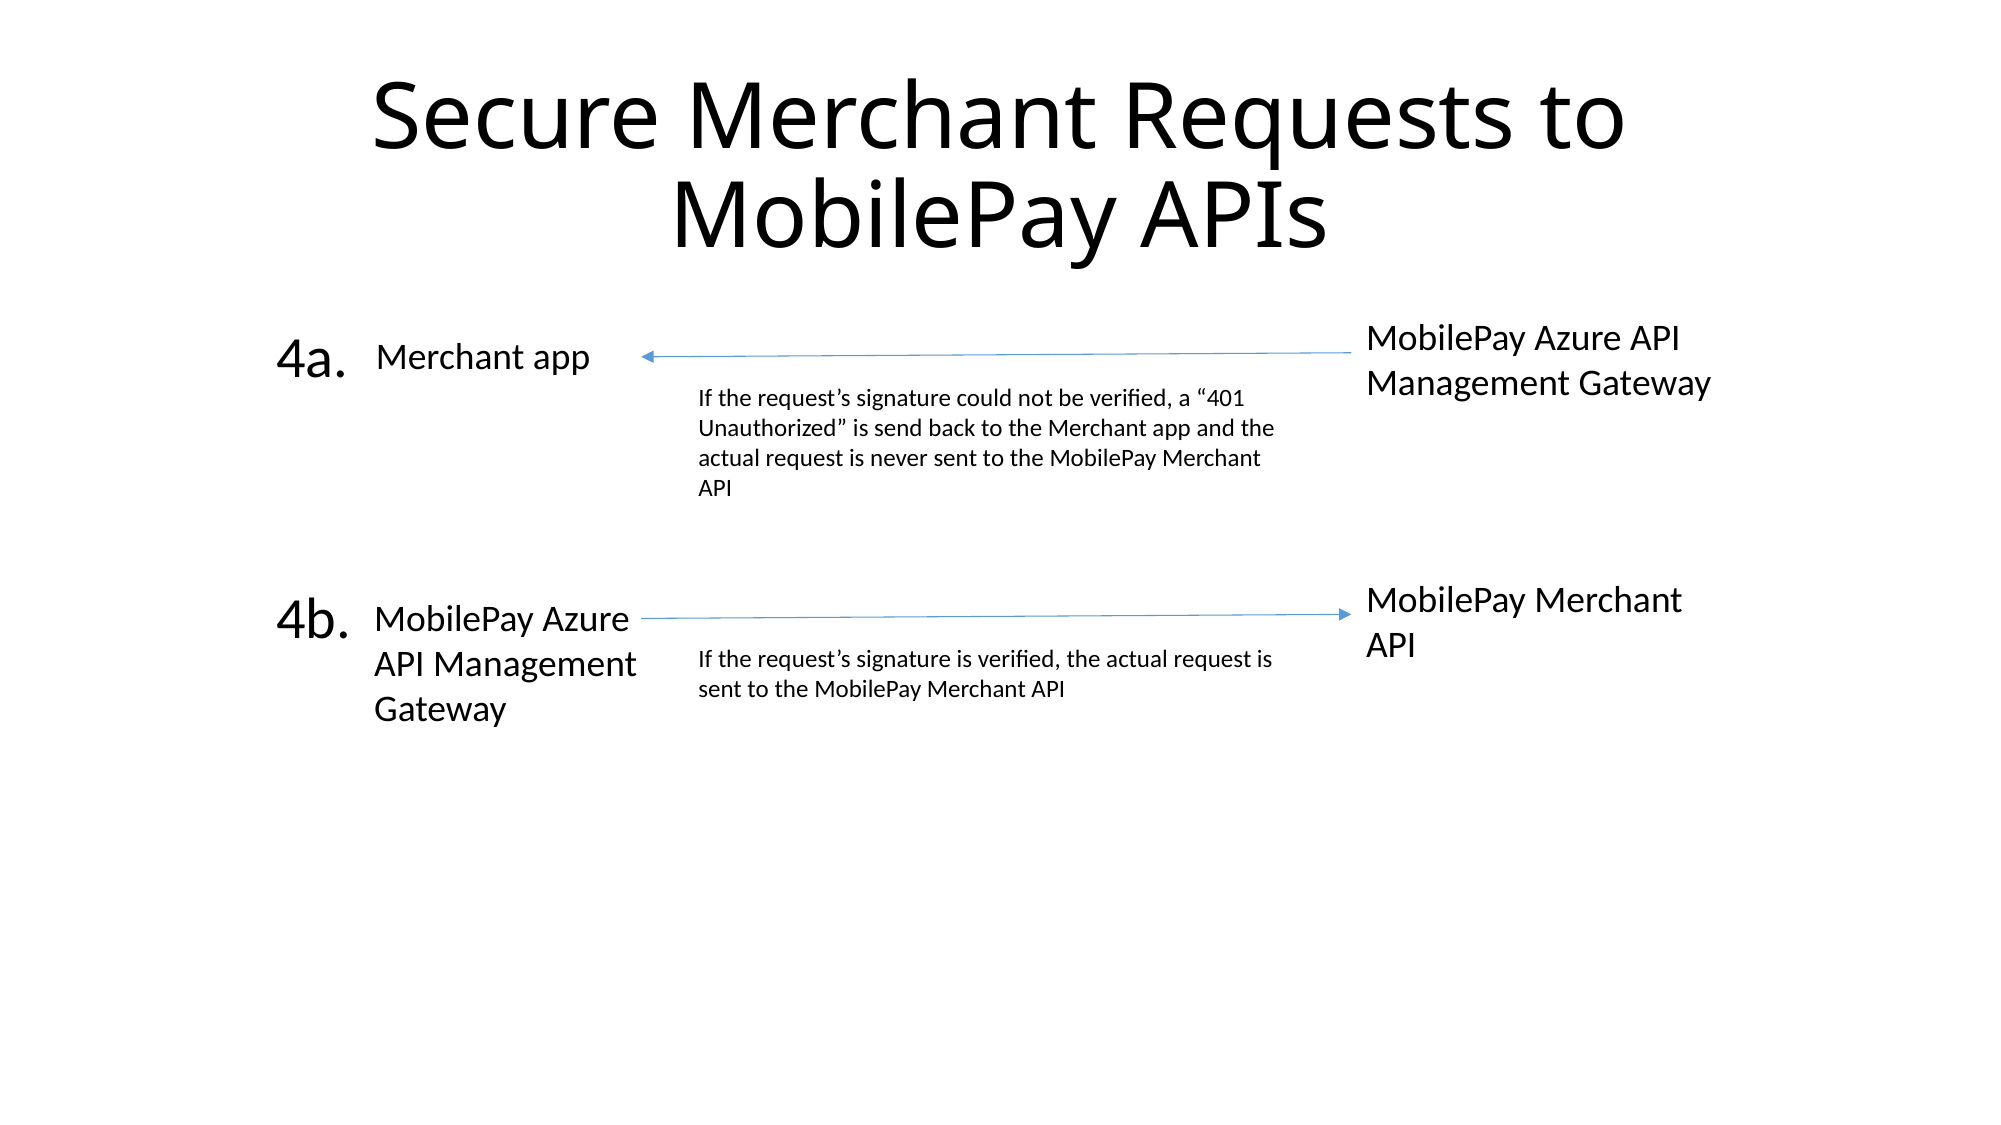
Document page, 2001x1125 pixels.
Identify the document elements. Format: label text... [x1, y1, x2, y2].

text_box 4a. [261, 319, 364, 398]
text_box 4b. [261, 581, 367, 659]
text_box MobilePay Azure API Management Gateway [1351, 305, 1752, 411]
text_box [641, 614, 1352, 619]
text_box If the request’s signature is verified, the actual request is sent to the MobilePay Merchant API [683, 635, 1298, 711]
title Secure Merchant Requests to MobilePay APIs [137, 59, 1863, 278]
text_box Merchant app [361, 324, 606, 385]
text_box MobilePay Azure API Management Gateway [359, 586, 664, 736]
text_box If the request’s signature could not be verified, a “401 Unauthorized” is send back to the Merchant app and the actual request is never sent to the MobilePay Merchant API [683, 373, 1298, 509]
text_box MobilePay Merchant API [1351, 567, 1752, 673]
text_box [641, 352, 1352, 357]
